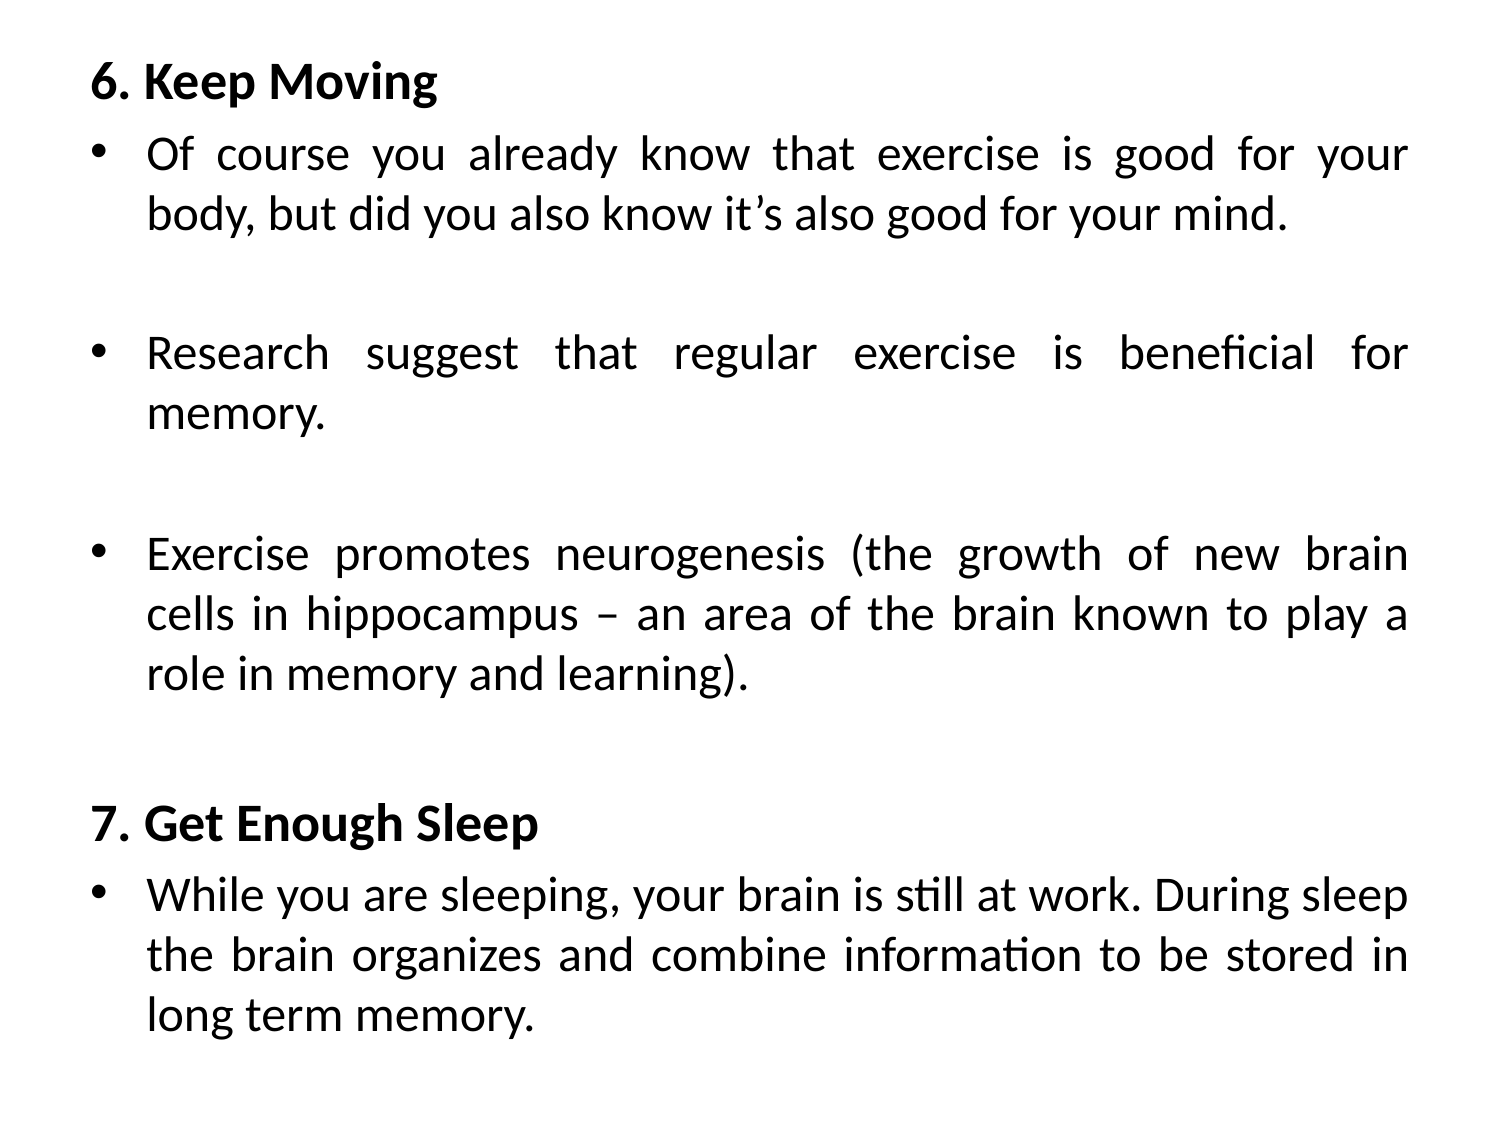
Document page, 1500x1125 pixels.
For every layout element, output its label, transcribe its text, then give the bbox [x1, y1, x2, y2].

list 6. Keep Moving Of course you already know that exercise is good for your body, but did you also know it’s also good for your mind. Research suggest that regular exercise is beneficial for memory. Exercise promotes neurogenesis (the growth of new brain cells in hippocampus – an area of the brain known to play a role in memory and learning). 7. Get Enough Sleep While you are sleeping, your brain is still at work. During sleep the brain organizes and combine information to be stored in long term memory. [75, 37, 1425, 1088]
